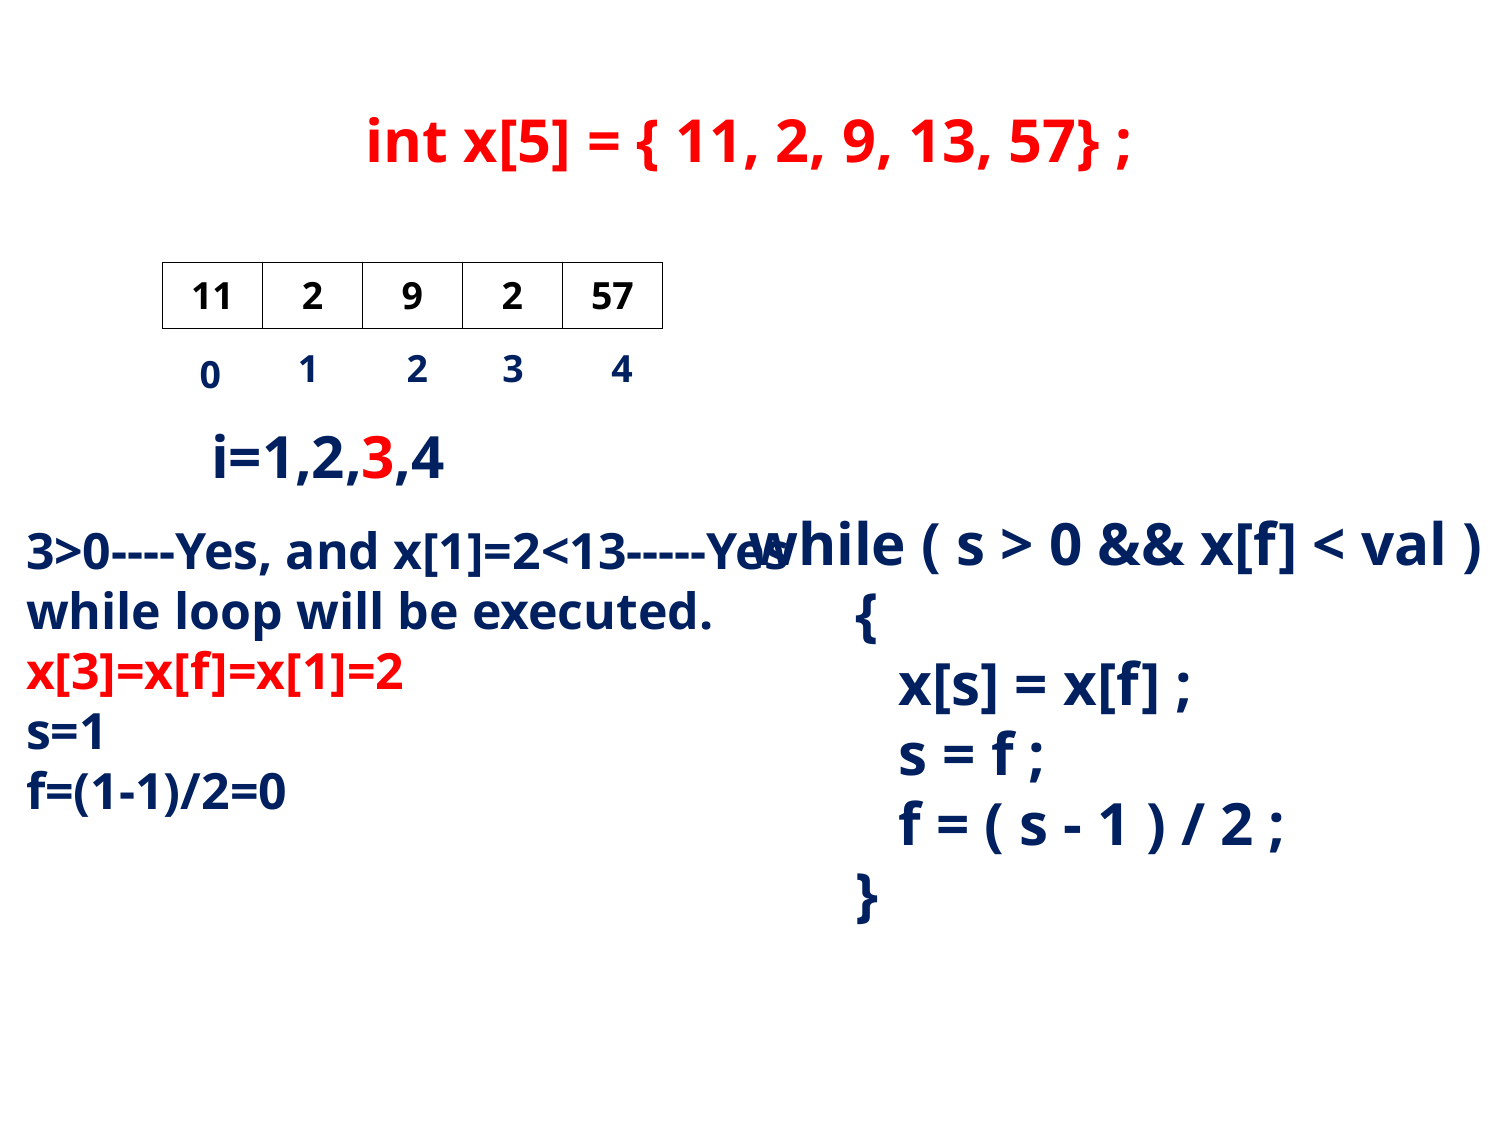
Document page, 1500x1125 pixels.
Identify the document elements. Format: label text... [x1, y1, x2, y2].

table_header 2 [263, 263, 362, 328]
text_box 3>0----Yes, and x[1]=2<13-----Yes while loop will be executed. x[3]=x[f]=x[1]=2 s=1 f=(1-1)/2=0 [11, 512, 805, 948]
text_box 4 [596, 337, 648, 398]
text_box 0 [184, 343, 236, 404]
table_header 2 [463, 263, 562, 328]
text_box 1 [283, 337, 335, 398]
text_box 2 [391, 337, 443, 398]
text_box while ( s > 0 && x[f] < val ) { x[s] = x[f] ; s = f ; f = ( s - 1 ) / 2 ; } [733, 499, 1498, 935]
table_header 11 [163, 263, 262, 328]
text_box 3 [487, 337, 539, 398]
table_header 57 [563, 263, 662, 328]
text_box int x[5] = { 11, 2, 9, 13, 57} ; [74, 45, 1425, 233]
text_box i=1,2,3,4 [196, 412, 460, 498]
table_header 9 [363, 263, 462, 328]
